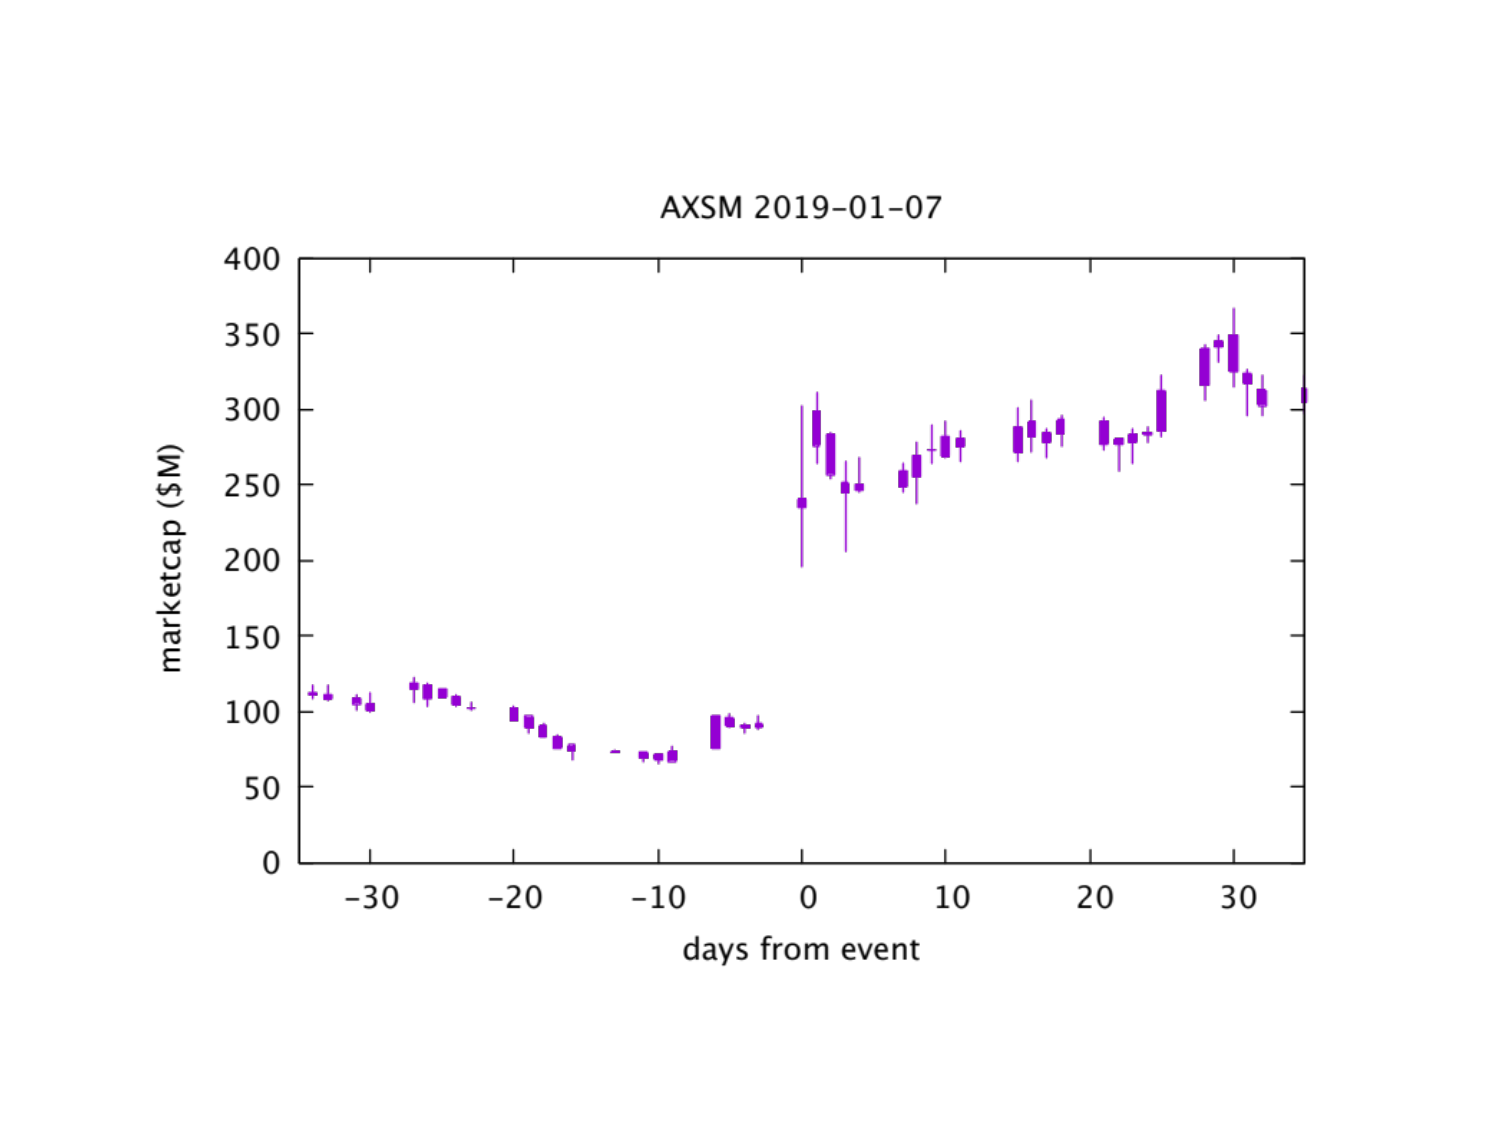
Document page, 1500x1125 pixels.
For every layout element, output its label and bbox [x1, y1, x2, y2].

picture [140, 105, 1360, 1020]
